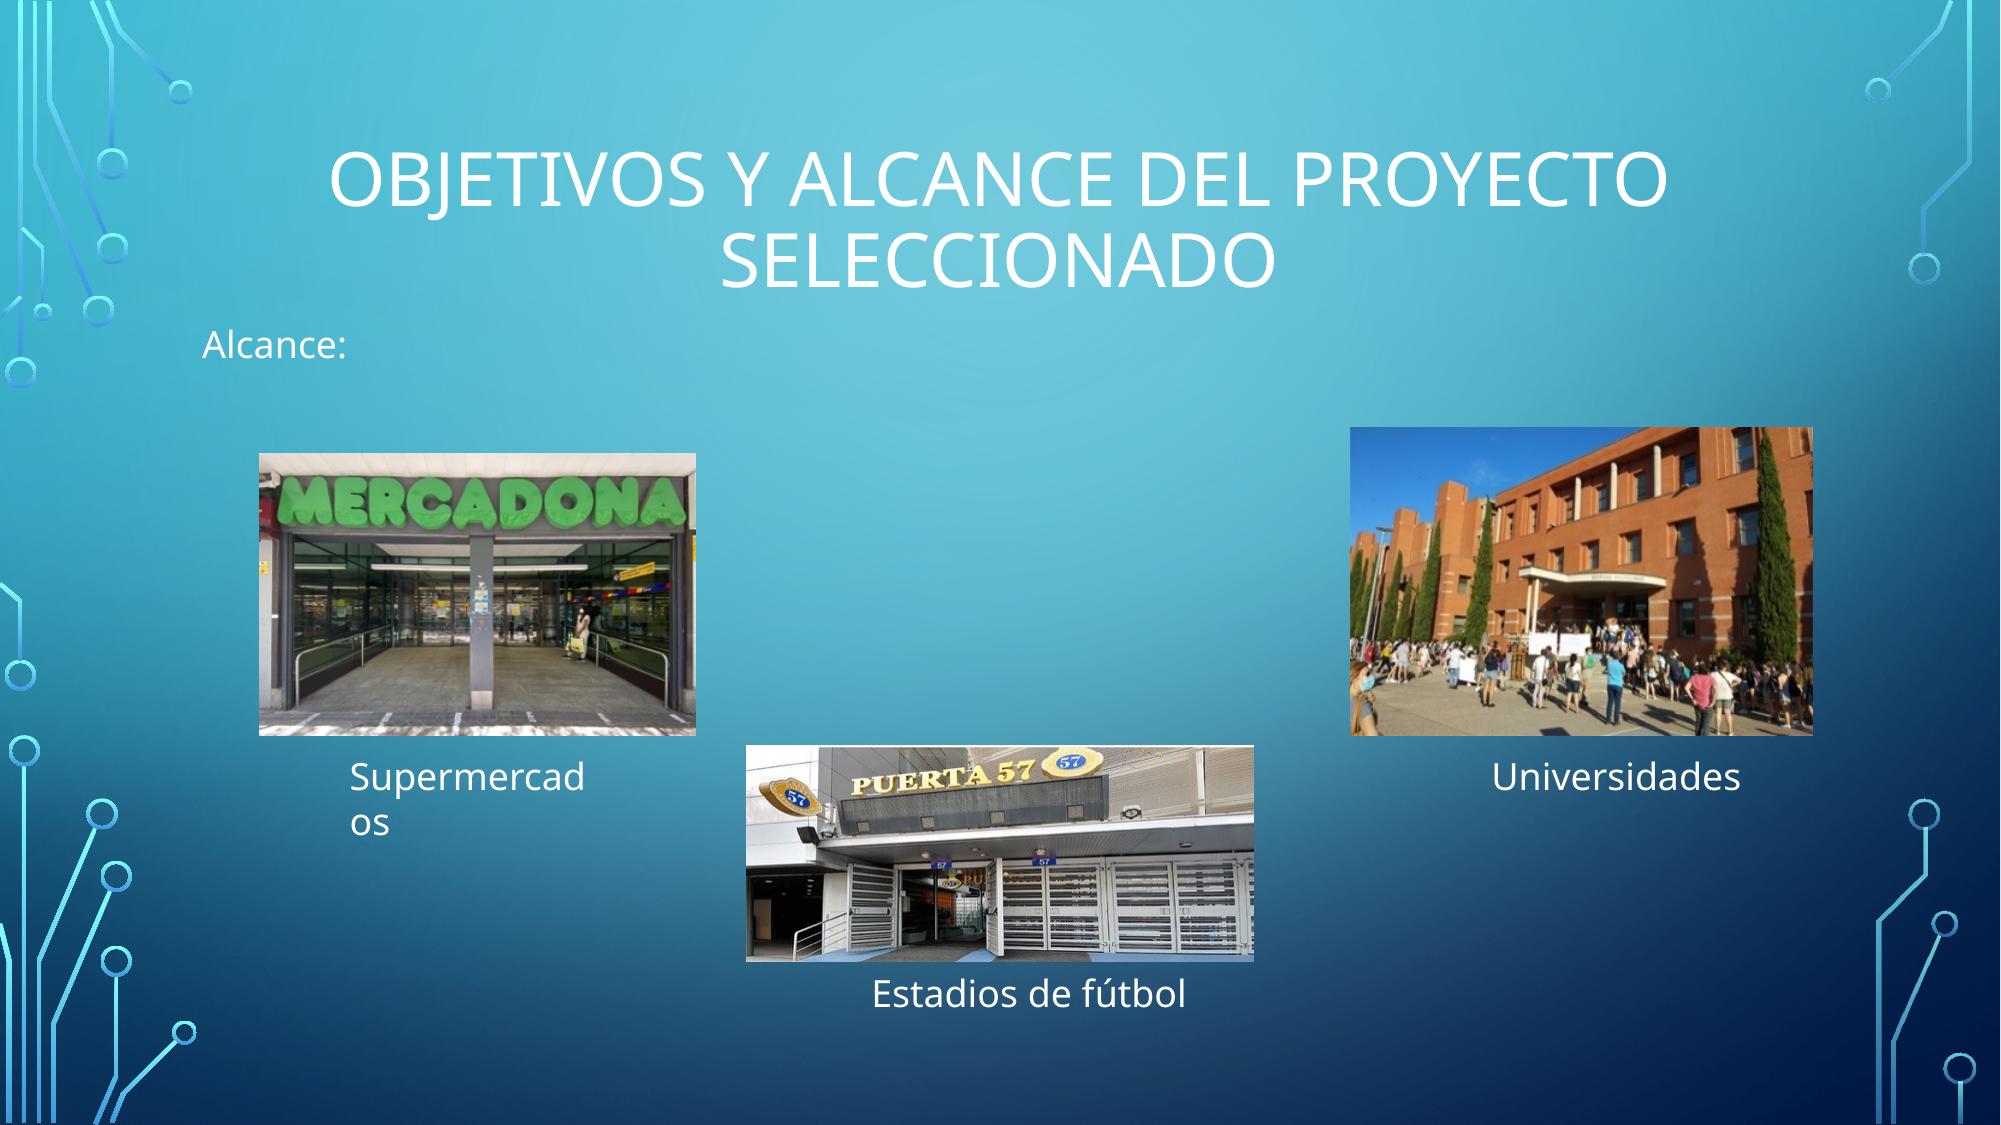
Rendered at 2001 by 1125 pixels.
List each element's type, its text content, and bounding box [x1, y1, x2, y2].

picture [1350, 427, 1813, 736]
text_box Alcance: [187, 313, 696, 374]
title Objetivos y alcance del proyecto seleccionado [187, 101, 1813, 344]
text_box Supermercados [334, 745, 621, 851]
text_box Estadios de fútbol [856, 962, 1219, 1023]
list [259, 453, 696, 736]
text_box Universidades [1476, 745, 1763, 806]
picture [746, 745, 1254, 962]
